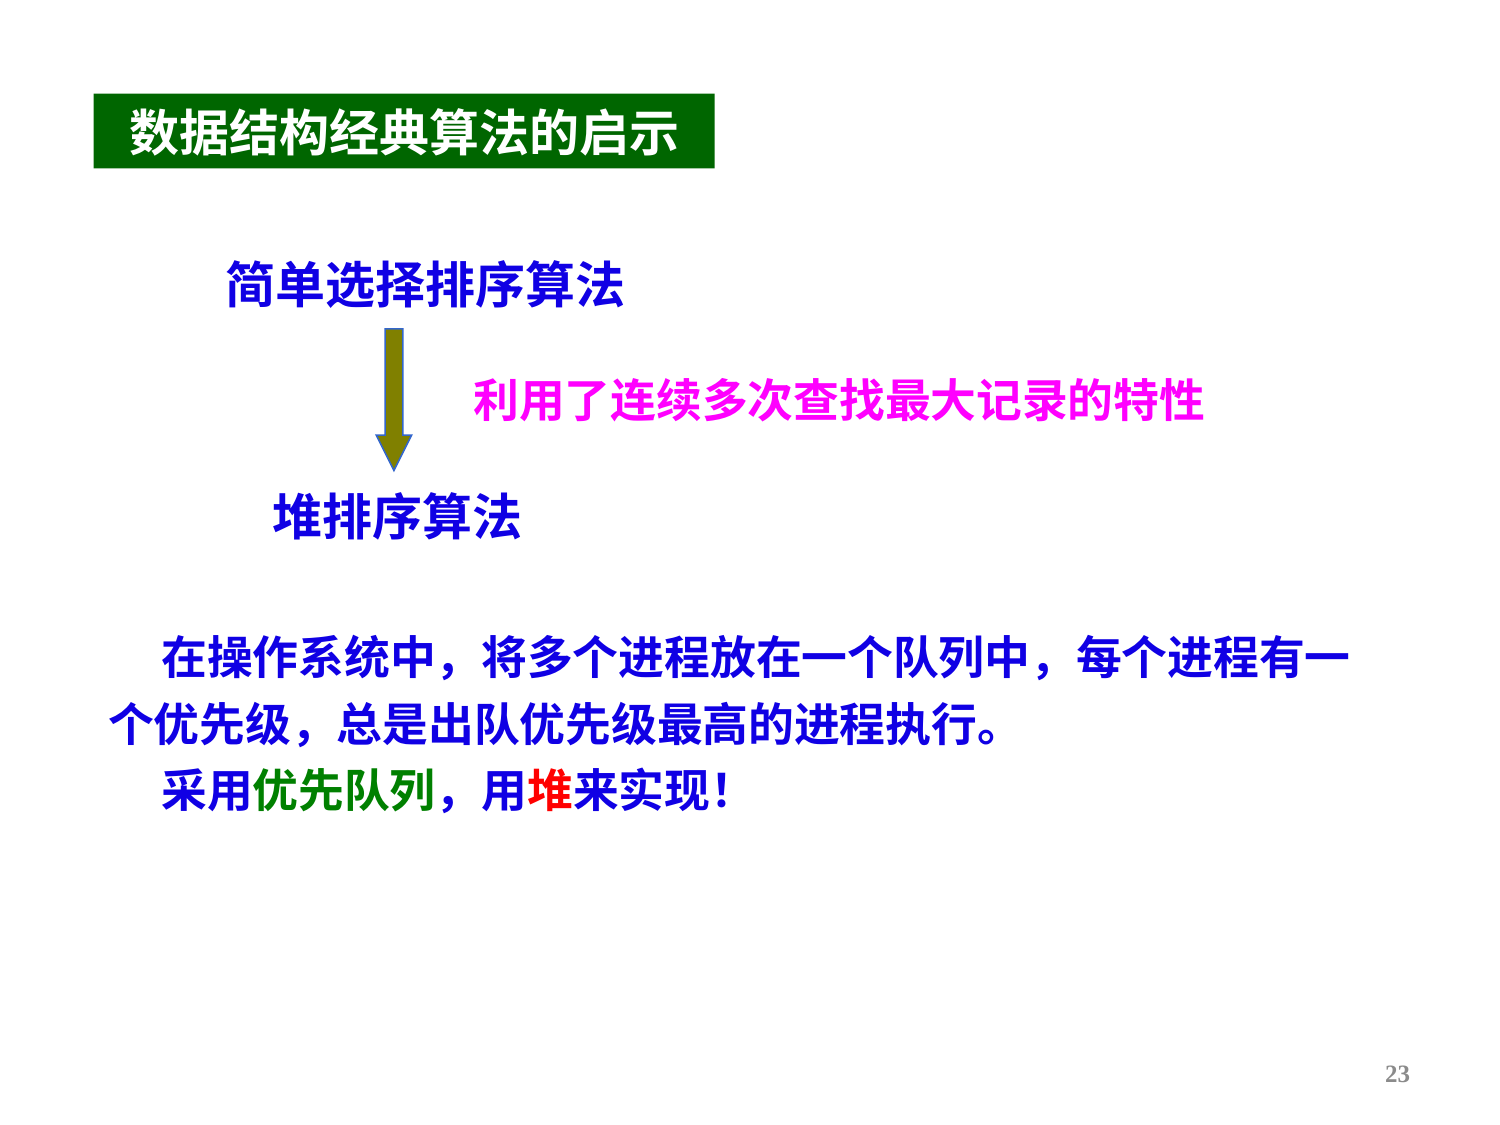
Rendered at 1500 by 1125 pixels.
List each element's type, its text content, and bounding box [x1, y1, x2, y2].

text_box [376, 328, 412, 471]
text_box 利用了连续多次查找最大记录的特性 [458, 364, 1322, 434]
slide_number 23 [1074, 1042, 1425, 1103]
text_box 在操作系统中，将多个进程放在一个队列中，每个进程有一个优先级，总是出队优先级最高的进程执行。 采用优先队列，用堆来实现！ [93, 609, 1383, 825]
text_box 堆排序算法 [257, 478, 578, 554]
text_box 简单选择排序算法 [210, 246, 695, 321]
text_box 数据结构经典算法的启示 [93, 93, 715, 169]
